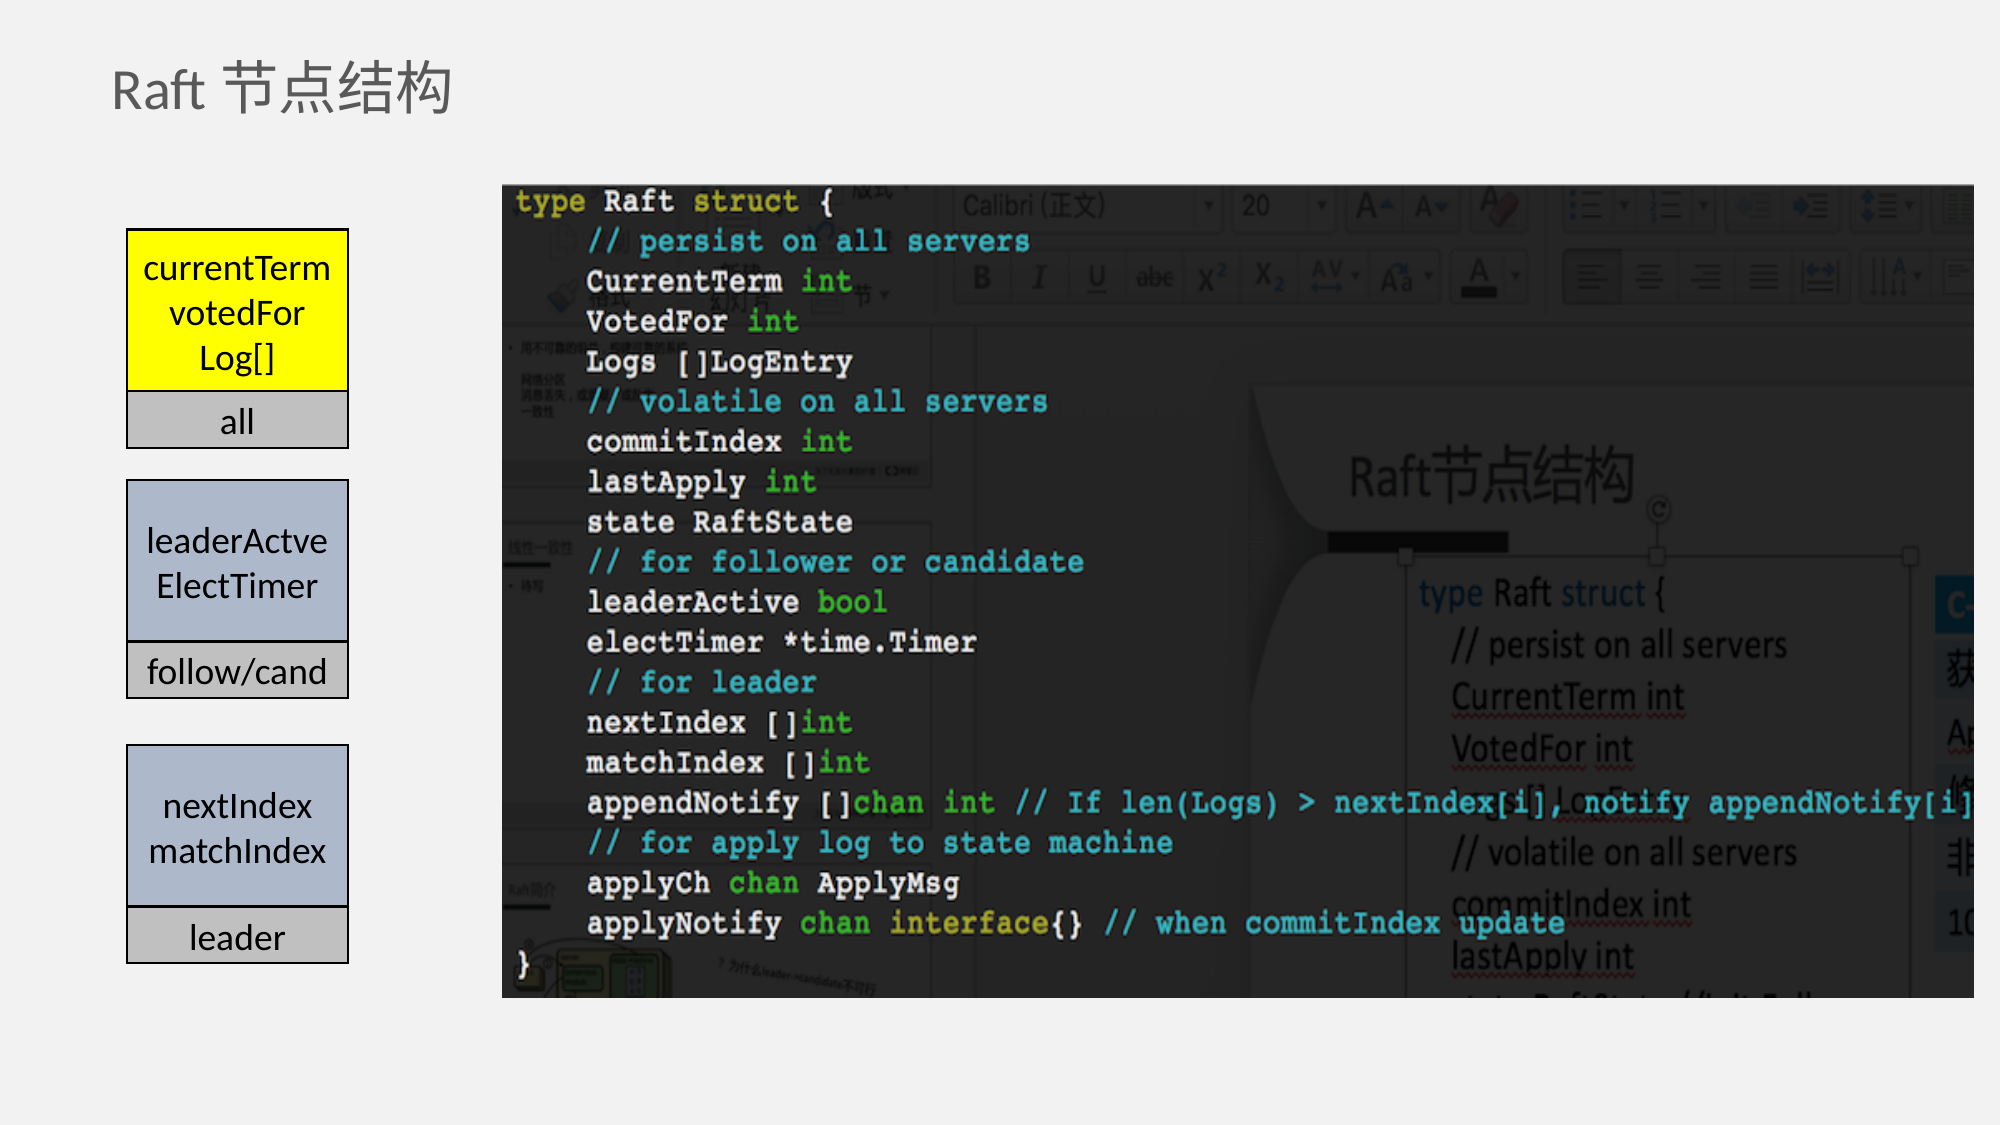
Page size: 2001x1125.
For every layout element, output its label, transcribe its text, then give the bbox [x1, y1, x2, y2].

text_box follow/cand [126, 640, 349, 699]
text_box leader [126, 906, 349, 964]
title Raft节点结构 [96, 40, 1950, 141]
text_box all [126, 390, 349, 449]
text_box nextIndex matchIndex [126, 744, 349, 906]
text_box currentTerm votedFor Log[] [126, 228, 349, 390]
text_box leaderActve ElectTimer [126, 479, 349, 640]
picture [502, 184, 1974, 998]
